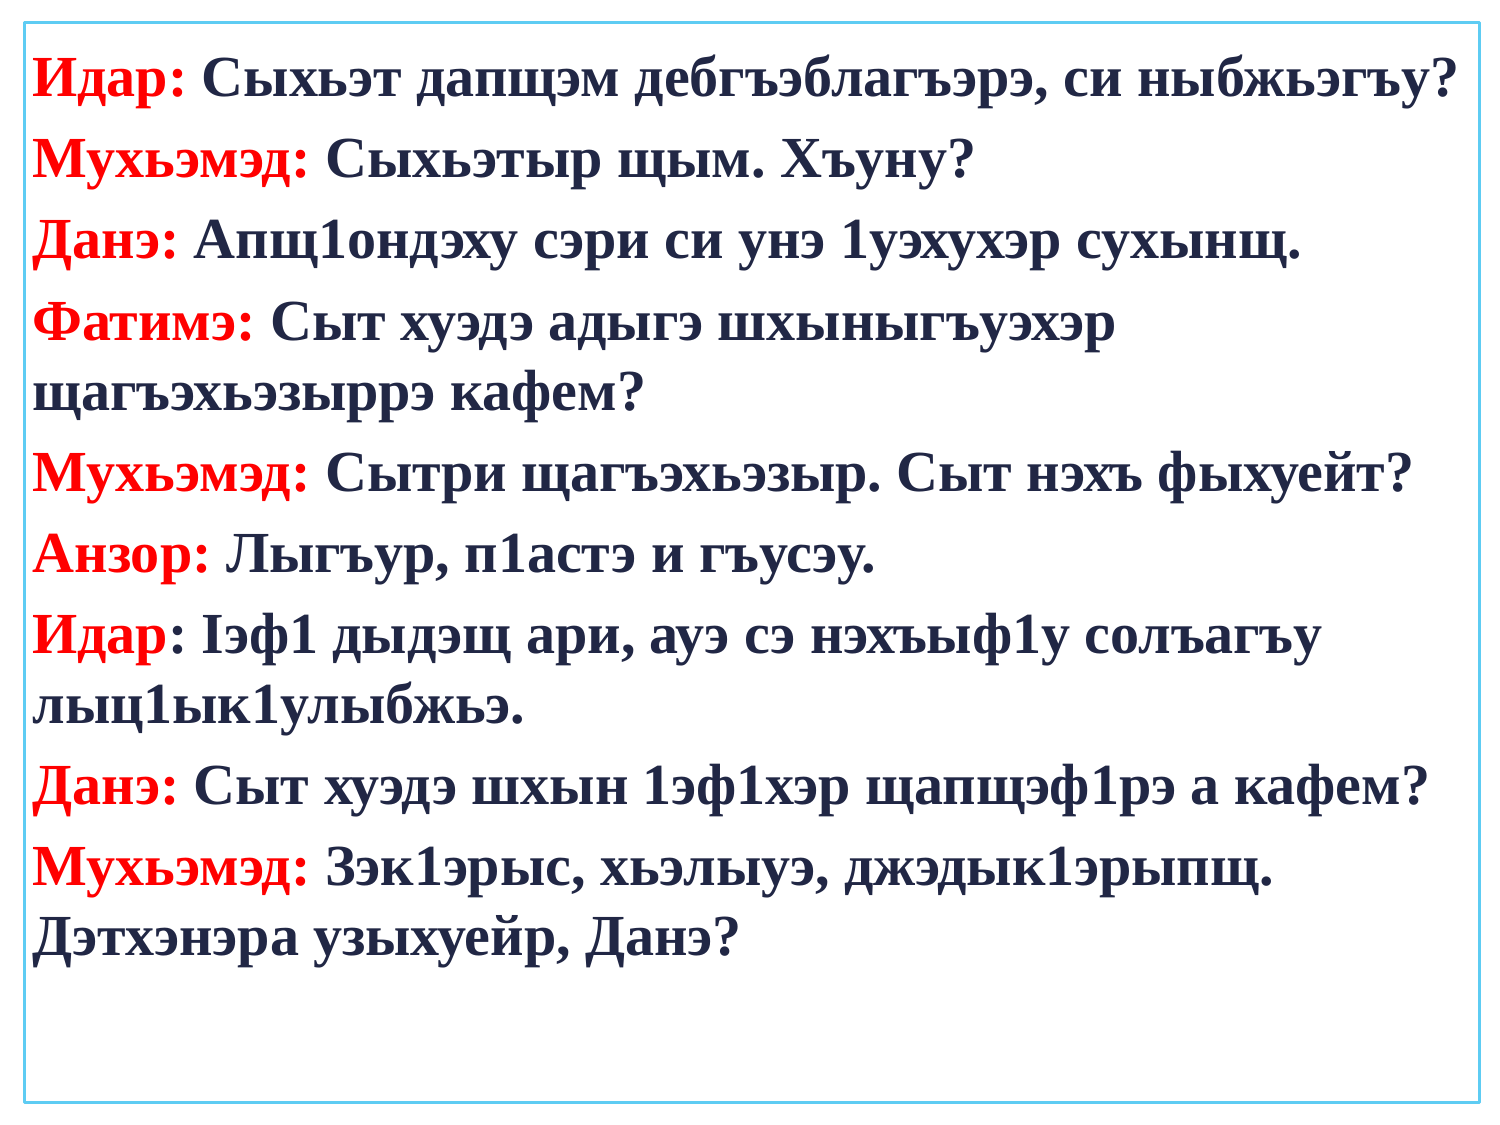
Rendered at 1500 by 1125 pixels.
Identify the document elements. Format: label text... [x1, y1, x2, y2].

list Идар: Сыхьэт дапщэм дебгъэблагъэрэ, си ныбжьэгъу? Мухьэмэд: Сыхьэтыр щым. Хъуну? Данэ: Апщ1ондэху сэри си унэ 1уэхухэр сухынщ. Фатимэ: Сыт хуэдэ адыгэ шхыныгъуэхэр щагъэхьэзыррэ кафем? Мухьэмэд: Сытри щагъэхьэзыр. Сыт нэхъ фыхуейт? Анзор: Лыгъур, п1астэ и гъусэу. Идар: Iэф1 дыдэщ ари, ауэ сэ нэхъыф1у солъагъу лыц1ык1улыбжьэ. Данэ: Сыт хуэдэ шхын 1эф1хэр щапщэф1рэ а кафем? Мухьэмэд: Зэк1эрыс, хьэлыуэ, джэдык1эрыпщ. Дэтхэнэра узыхуейр, Данэ? [17, 30, 1483, 1125]
